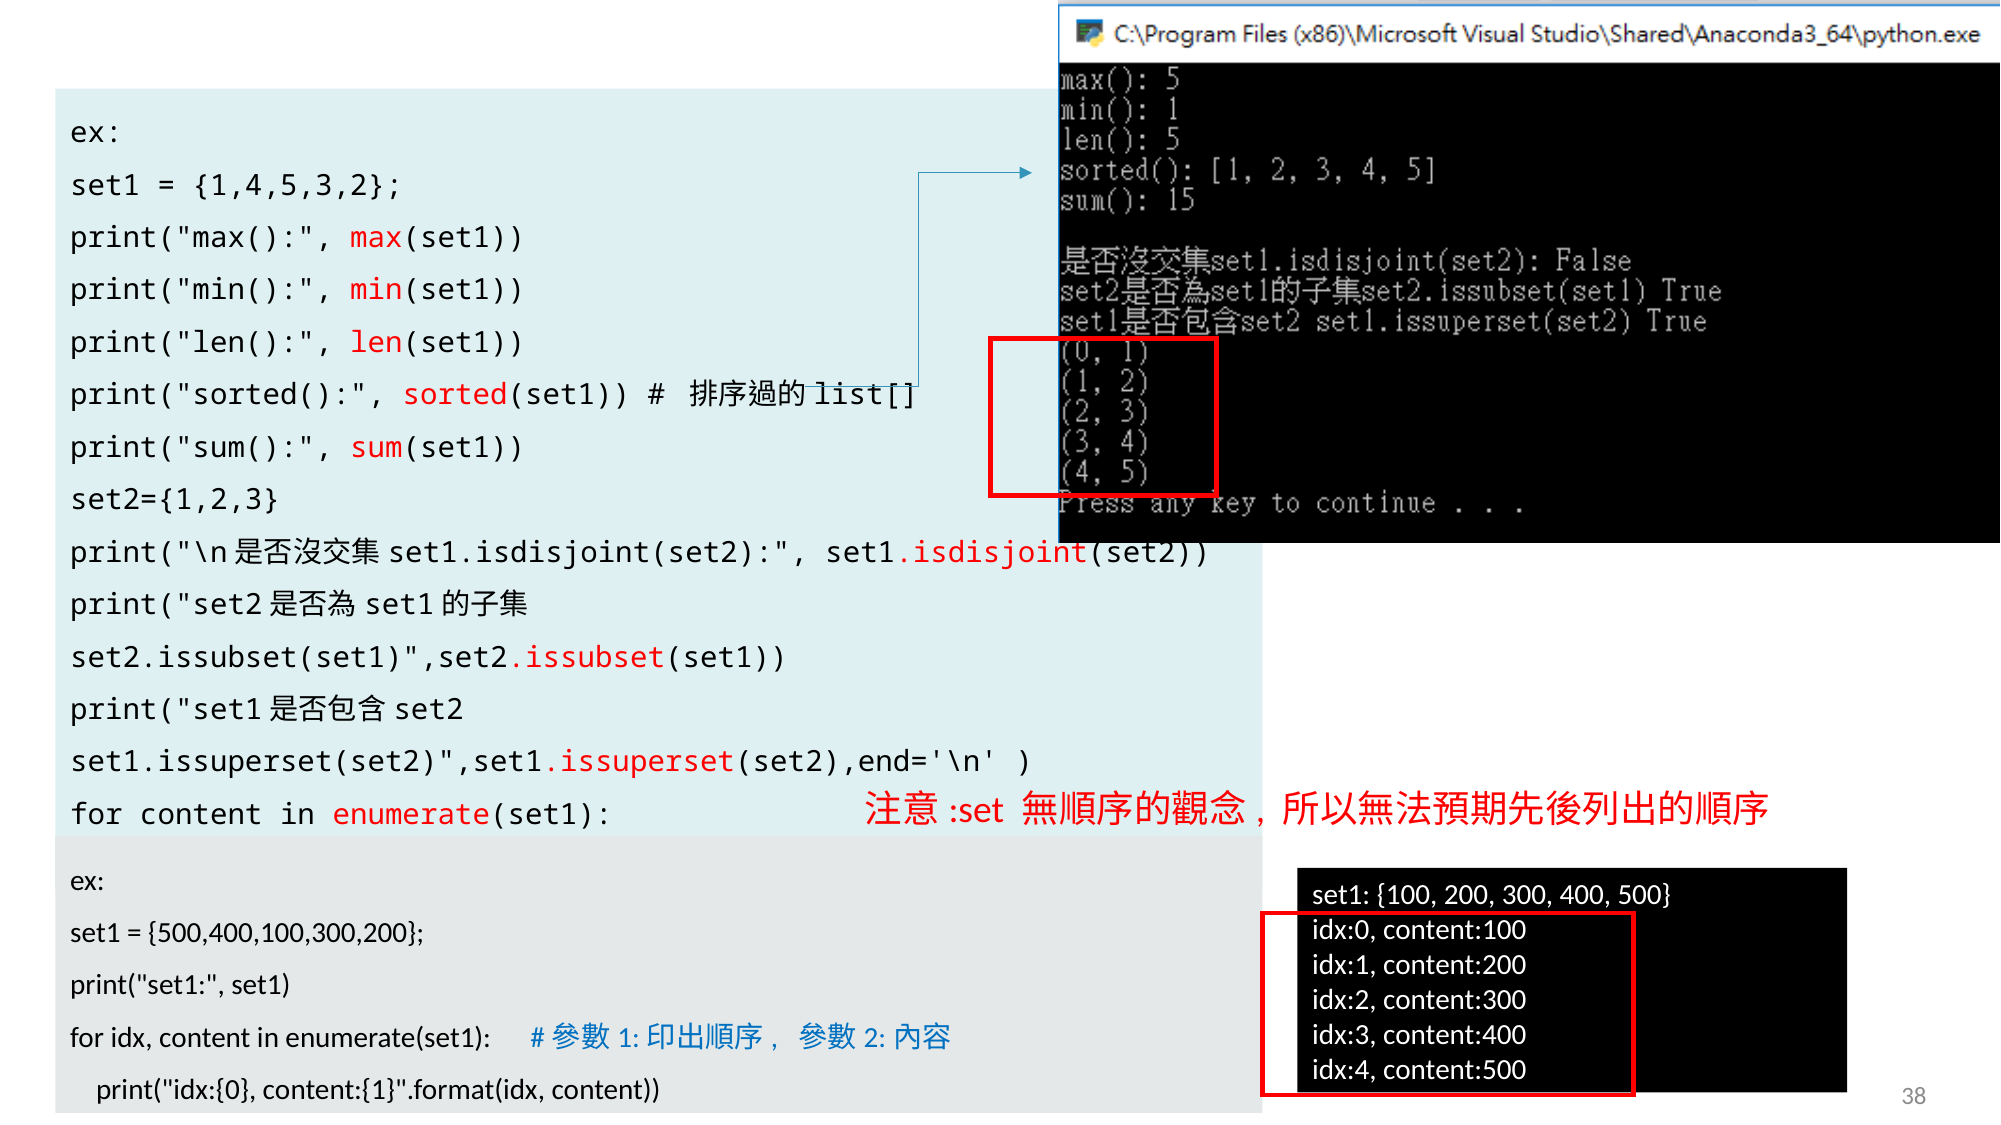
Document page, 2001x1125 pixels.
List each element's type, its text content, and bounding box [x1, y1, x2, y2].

text_box ex: set1 = {1,4,5,3,2}; print("max():", max(set1)) print("min():", min(set1)) print("len():", len(set1)) print("sorted():", sorted(set1)) # 排序過的list[] print("sum():", sum(set1)) set2={1,2,3} print("\n是否沒交集set1.isdisjoint(set2):", set1.isdisjoint(set2)) print("set2是否為set1的子集set2.issubset(set1)",set2.issubset(set1)) print("set1是否包含set2 set1.issuperset(set2)",set1.issuperset(set2),end='\n' ) for content in enumerate(set1): print(content) [55, 88, 1263, 835]
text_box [805, 172, 1033, 387]
text_box ex: set1 = {500,400,100,300,200}; print("set1:", set1) for idx, content in enumerate(set1): #參數1:印出順序, 參數2:內容 print("idx:{0}, content:{1}".format(idx, content)) [55, 835, 1263, 1113]
slide_number 38 [1491, 1065, 1942, 1125]
text_box 注意:set 無順序的觀念, 所以無法預期先後列出的順序 [849, 777, 1785, 837]
text_box set1: {100, 200, 300, 400, 500} idx:0, content:100 idx:1, content:200 idx:2, content:300 idx:3, content:400 idx:4, content:500 [1297, 867, 1848, 1093]
picture [1058, 0, 2000, 543]
text_box [1261, 912, 1635, 1096]
text_box [990, 337, 1058, 497]
